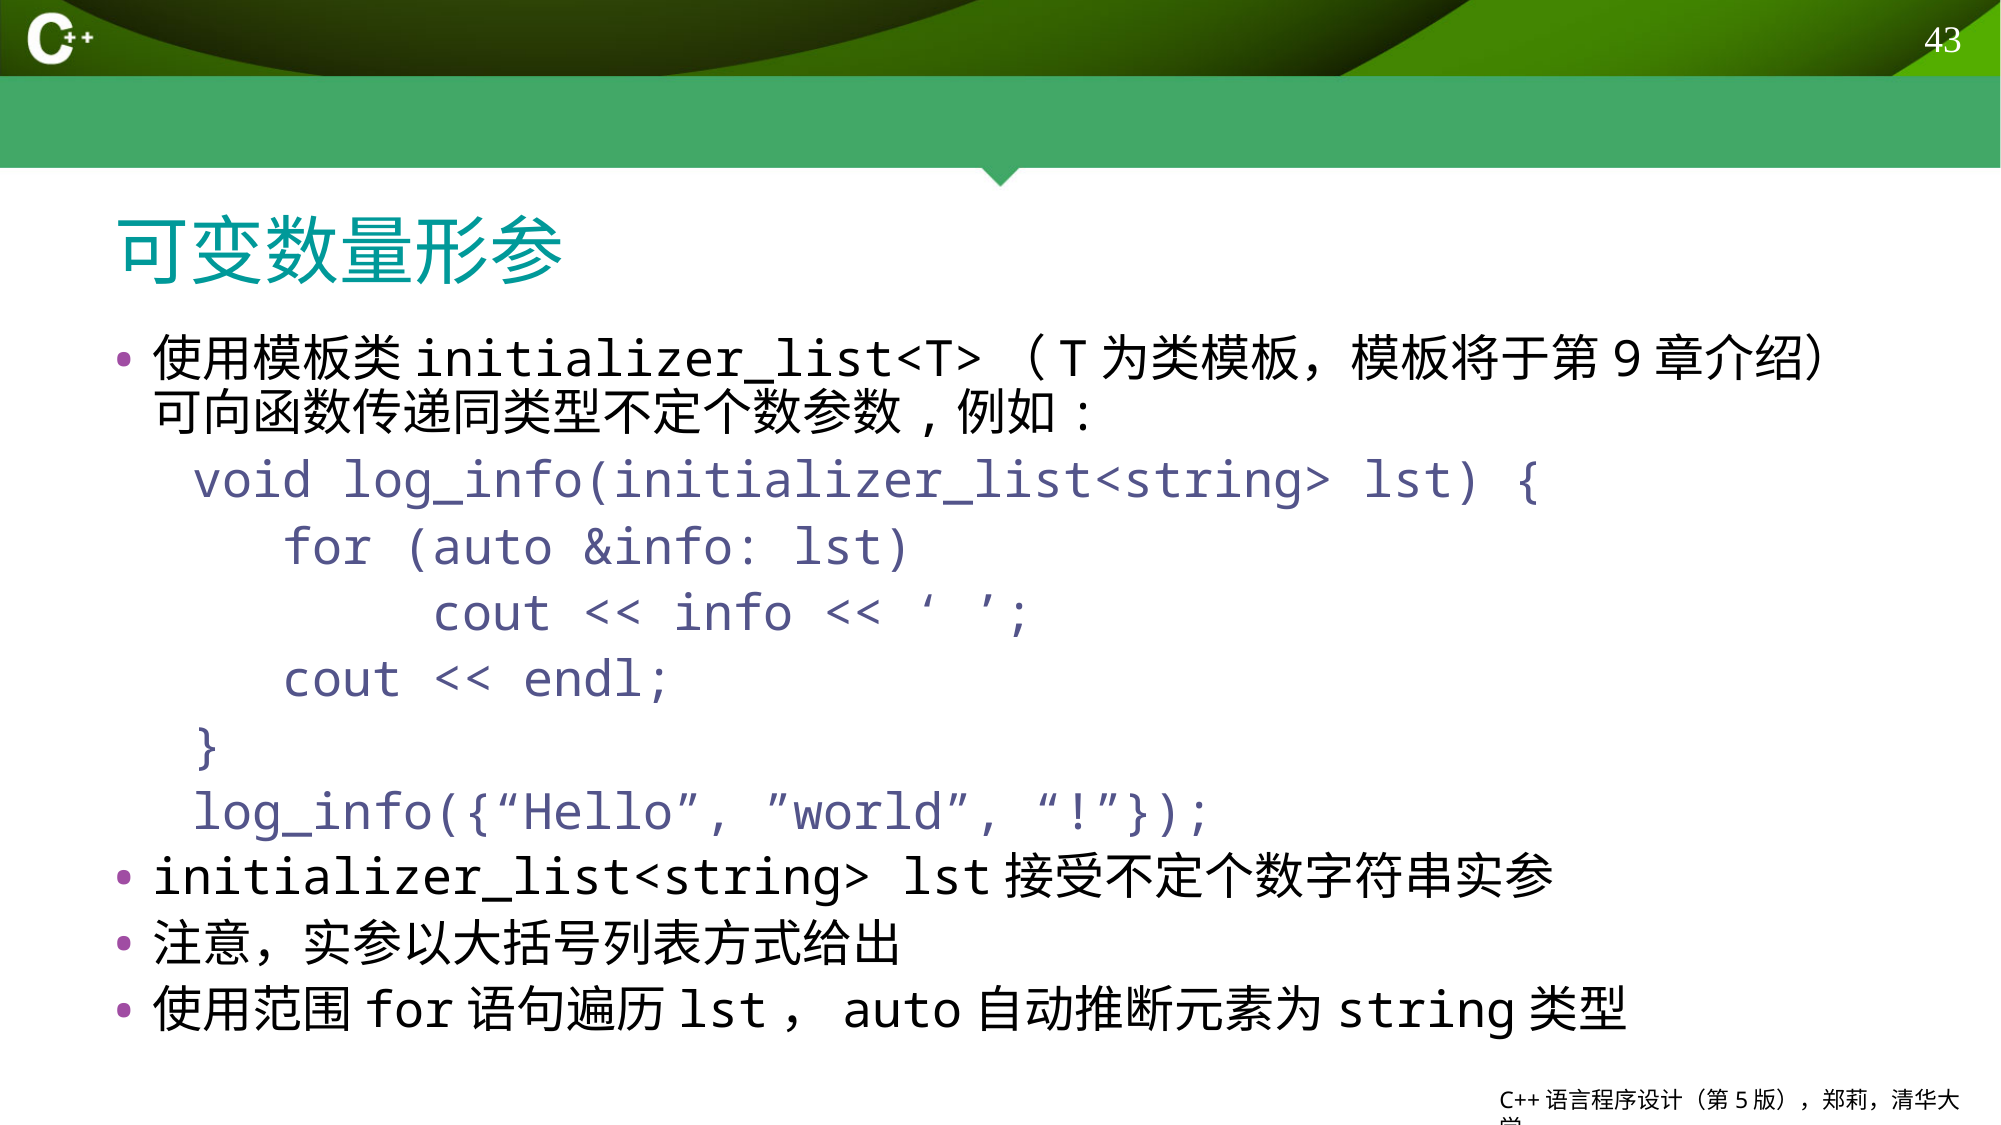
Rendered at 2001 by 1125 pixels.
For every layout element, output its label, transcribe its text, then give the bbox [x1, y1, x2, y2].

slide_number 43 [1526, 7, 1977, 68]
title 可变数量形参 [99, 160, 1901, 336]
picture [0, 0, 2001, 1125]
list 使用模板类initializer_list<T>（T为类模板，模板将于第9章介绍）可向函数传递同类型不定个数参数,例如: void log_info(initializer_list<string> lst) { for (auto &info: lst) cout << info << ‘ ’; cout << endl; } log_info({“Hello”, ”world”, “!”}); initializer_list<string> lst接受不定个数字符串实参 注意，实参以大括号列表方式给出 使用范围for语句遍历lst，auto自动推断元素为string类型 [99, 326, 1876, 1094]
